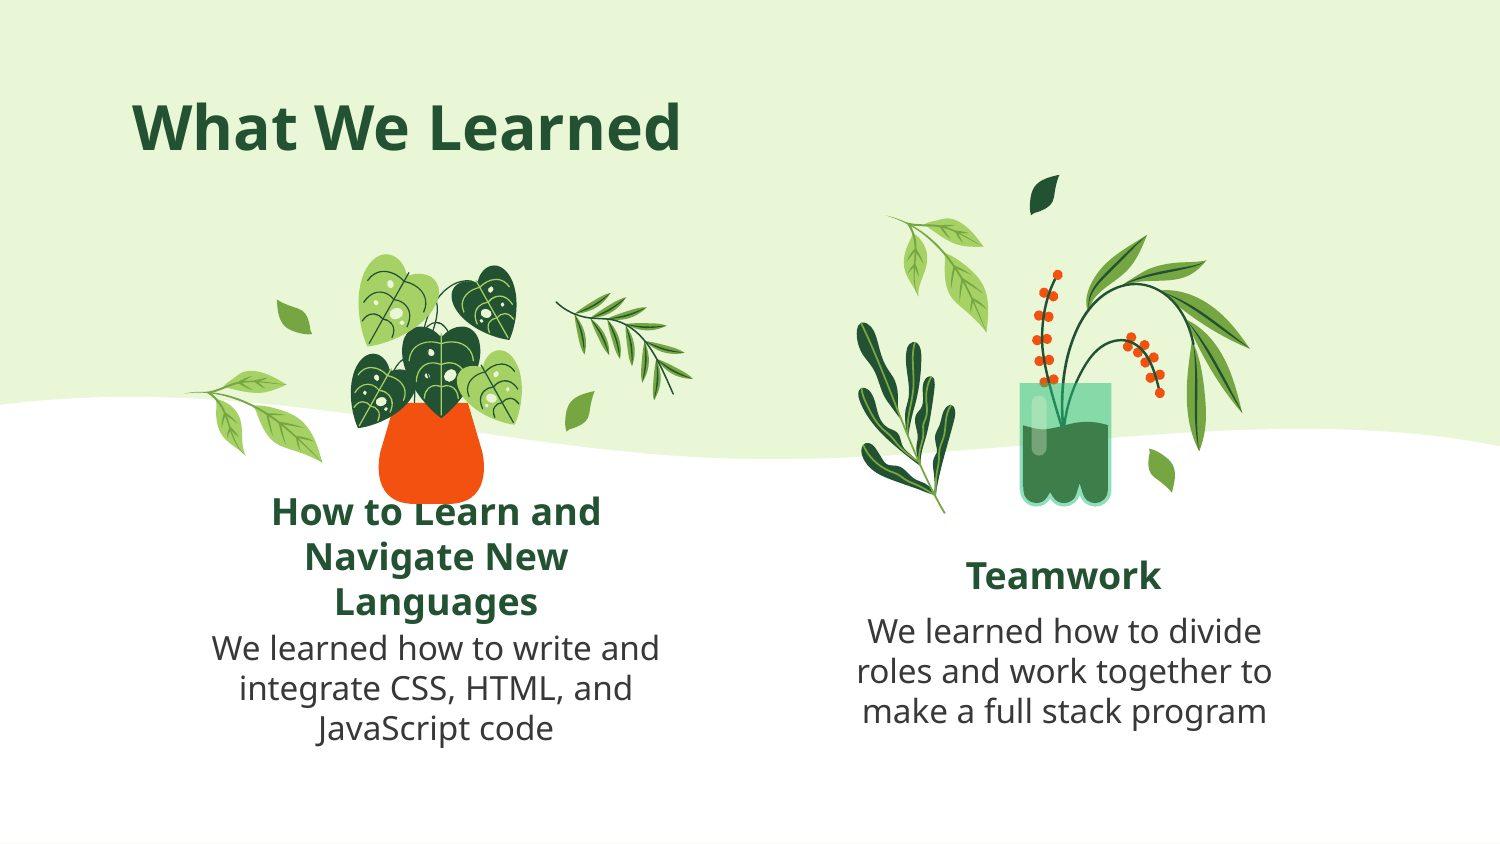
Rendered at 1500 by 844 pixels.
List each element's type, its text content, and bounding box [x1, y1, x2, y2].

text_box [346, 253, 527, 505]
text_box [1029, 174, 1060, 216]
title What We Learned [116, 72, 1383, 167]
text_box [906, 191, 990, 344]
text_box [853, 314, 956, 521]
subtitle We learned how to divide roles and work together to make a full stack program [824, 613, 1306, 747]
text_box [276, 299, 313, 335]
subtitle We learned how to write and integrate CSS, HTML, and JavaScript code [194, 639, 679, 764]
title How to Learn and Navigate New Languages [185, 569, 688, 639]
title Teamwork [821, 543, 1306, 613]
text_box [576, 276, 677, 409]
text_box [565, 401, 589, 432]
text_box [220, 342, 304, 494]
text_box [1019, 234, 1250, 507]
